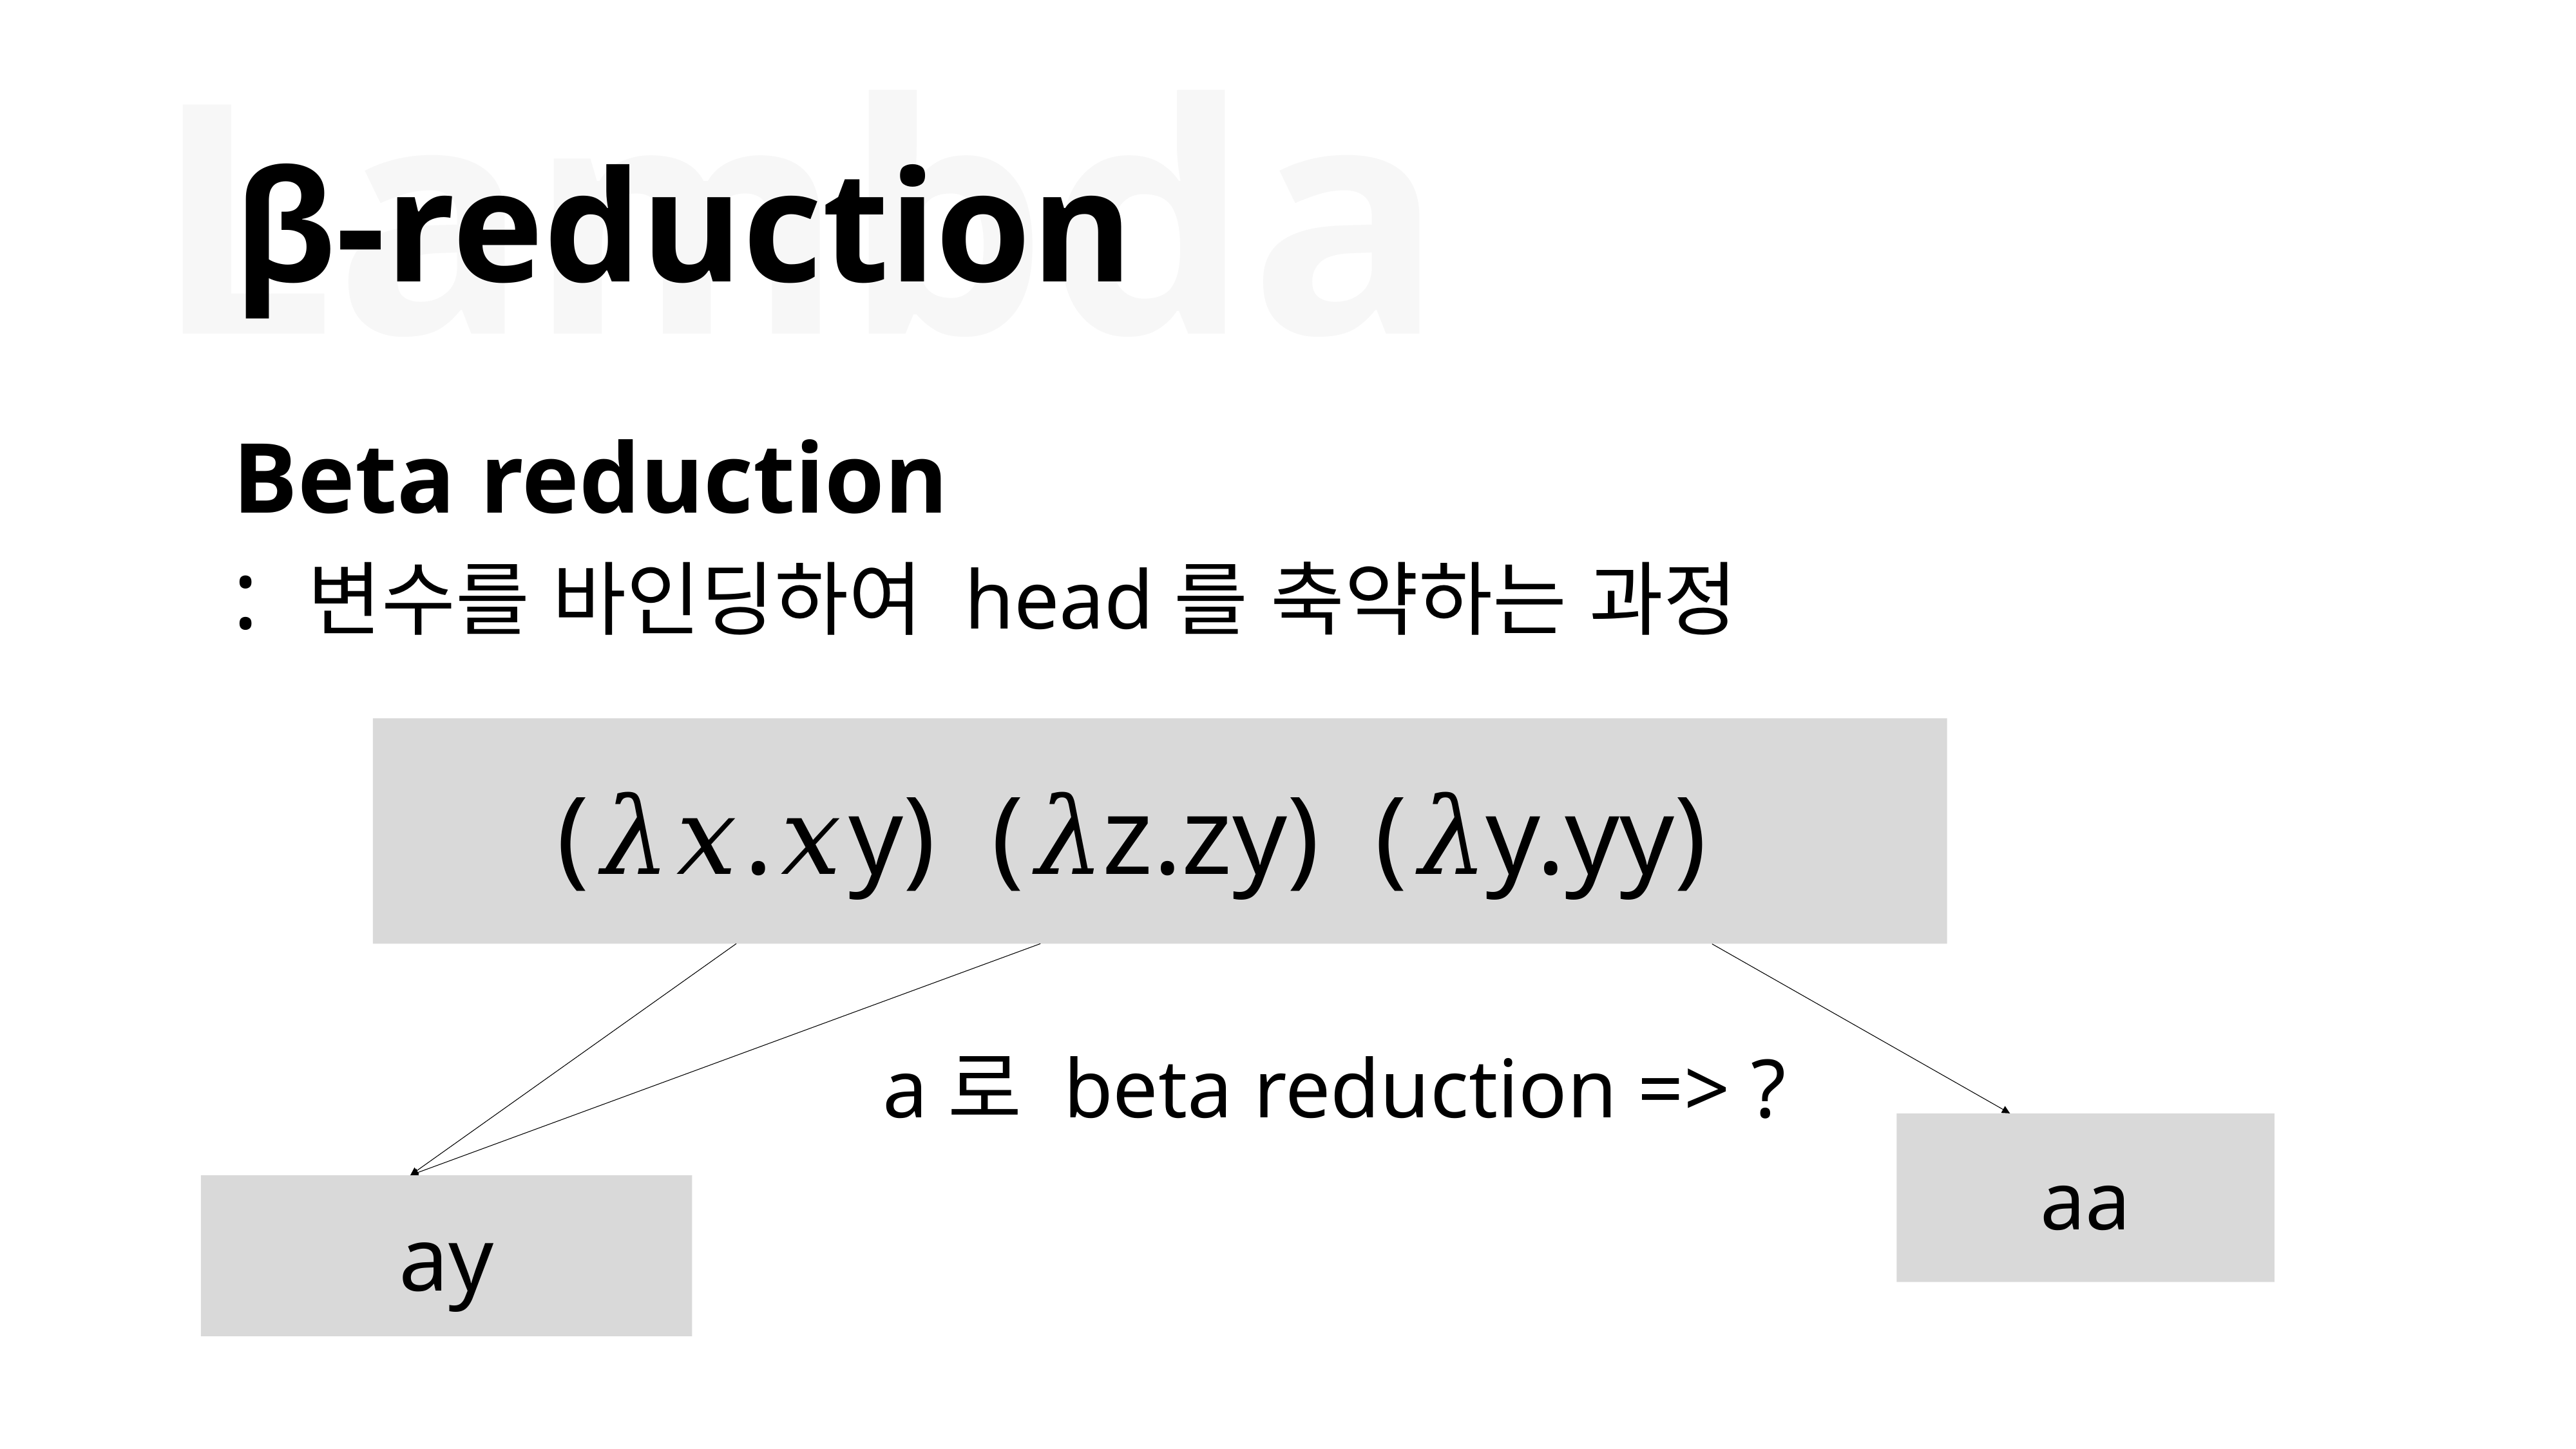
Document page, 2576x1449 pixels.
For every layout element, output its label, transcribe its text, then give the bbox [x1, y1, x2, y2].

text_box Beta reduction : 변수를 바인딩하여 head를 축약하는 과정 [224, 411, 2575, 1117]
text_box a로 beta reduction => ? [1041, 1032, 1712, 1139]
text_box (𝜆𝑥.𝑥y) (𝜆z.zy) (𝜆y.yy) [372, 717, 1948, 944]
text_box Lambda [144, 8, 1871, 403]
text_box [200, 943, 1041, 1336]
text_box β-reduction [225, 122, 2094, 318]
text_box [1712, 943, 2275, 1282]
